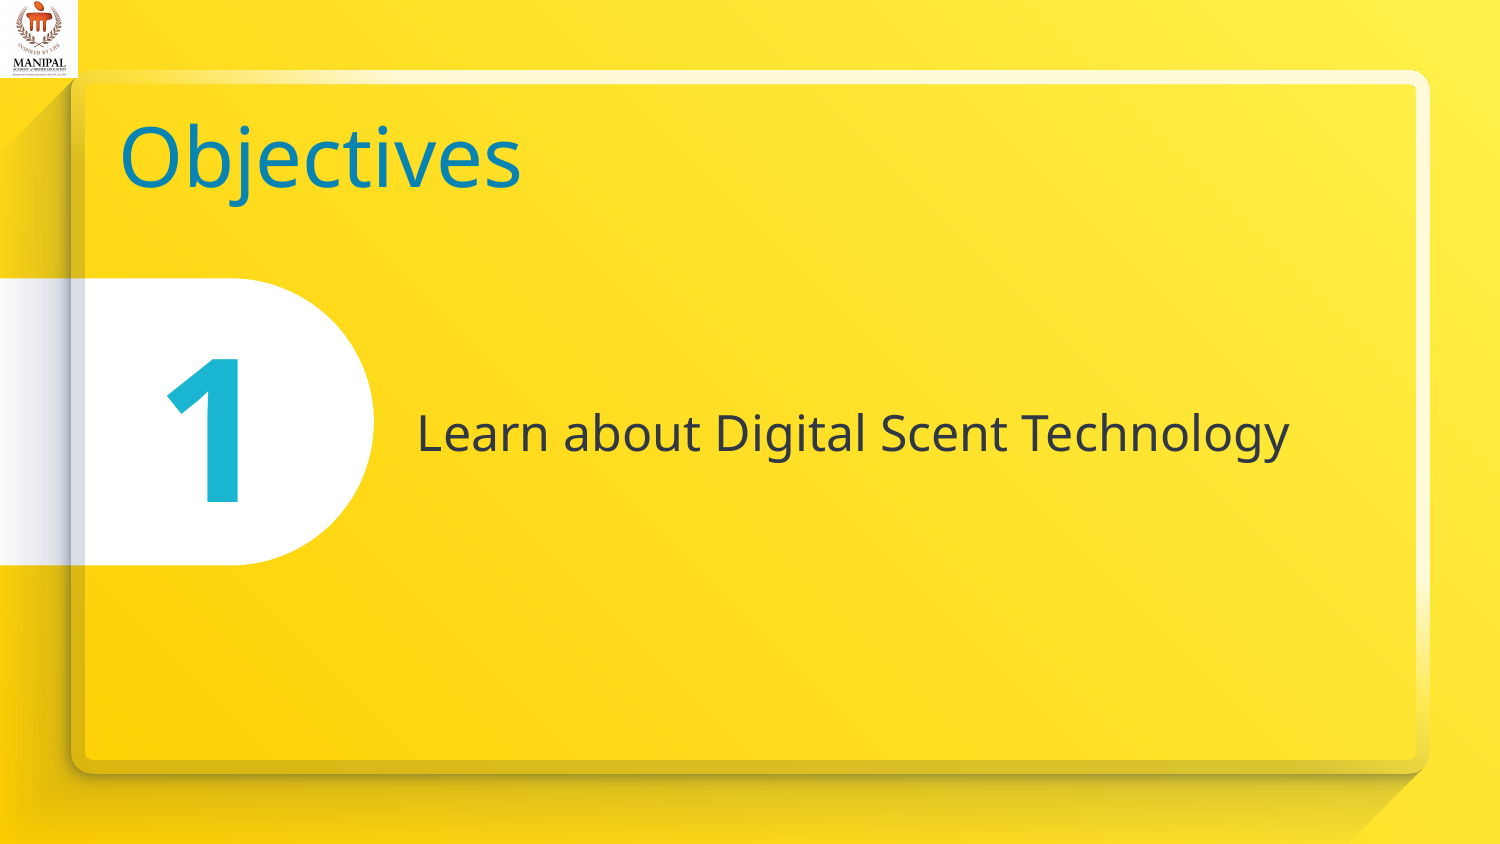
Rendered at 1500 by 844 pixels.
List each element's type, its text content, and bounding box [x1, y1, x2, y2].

subtitle Learn about Digital Scent Technology [404, 392, 1358, 453]
picture [0, 0, 1500, 844]
title Objectives [118, 95, 1072, 206]
text_box 1 [83, 279, 343, 566]
